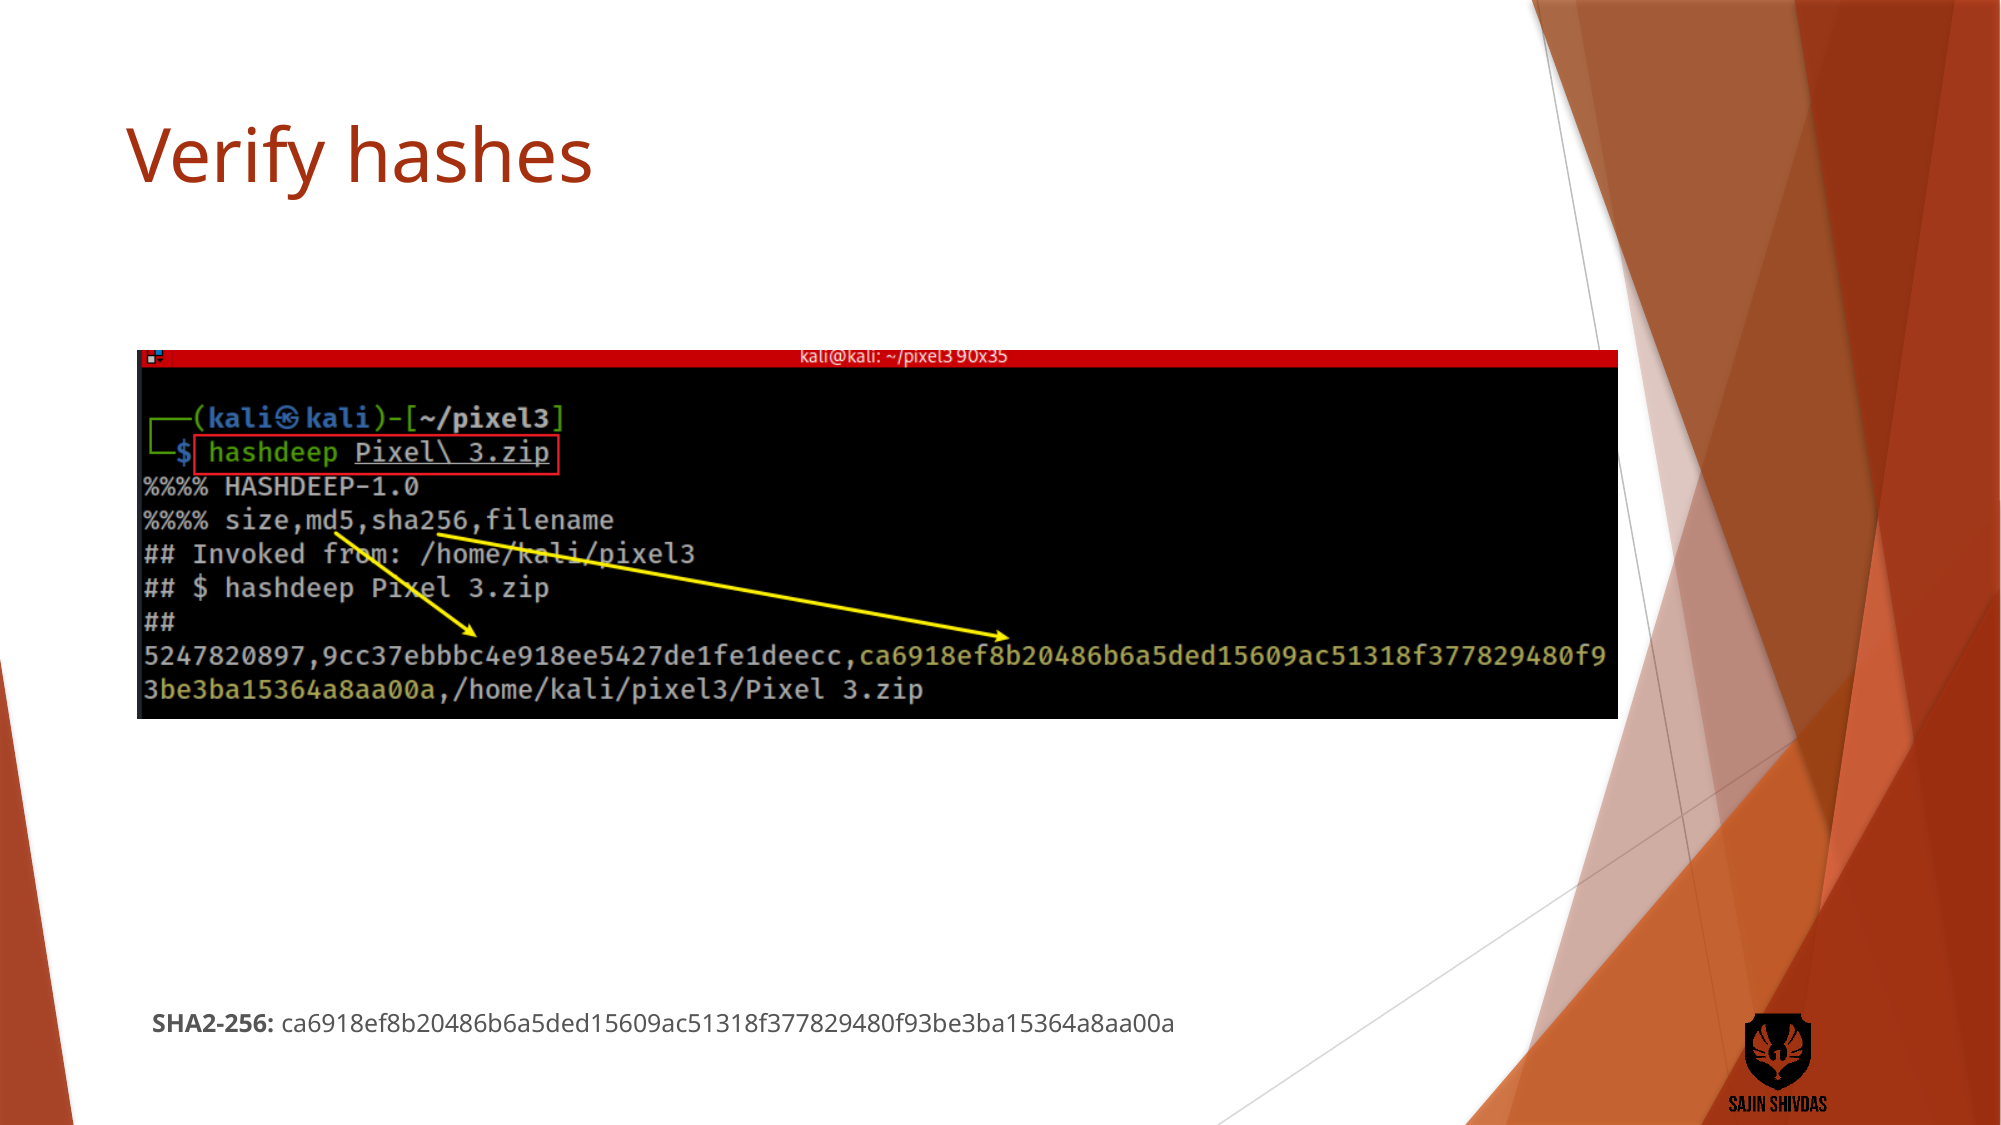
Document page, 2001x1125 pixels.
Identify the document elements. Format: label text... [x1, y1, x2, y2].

picture [1718, 1003, 1840, 1125]
text_box SHA2-256: ca6918ef8b20486b6a5ded15609ac51318f377829480f93be3ba15364a8aa00a [137, 999, 1335, 1049]
picture [136, 350, 1619, 719]
title Verify hashes [111, 99, 1522, 317]
